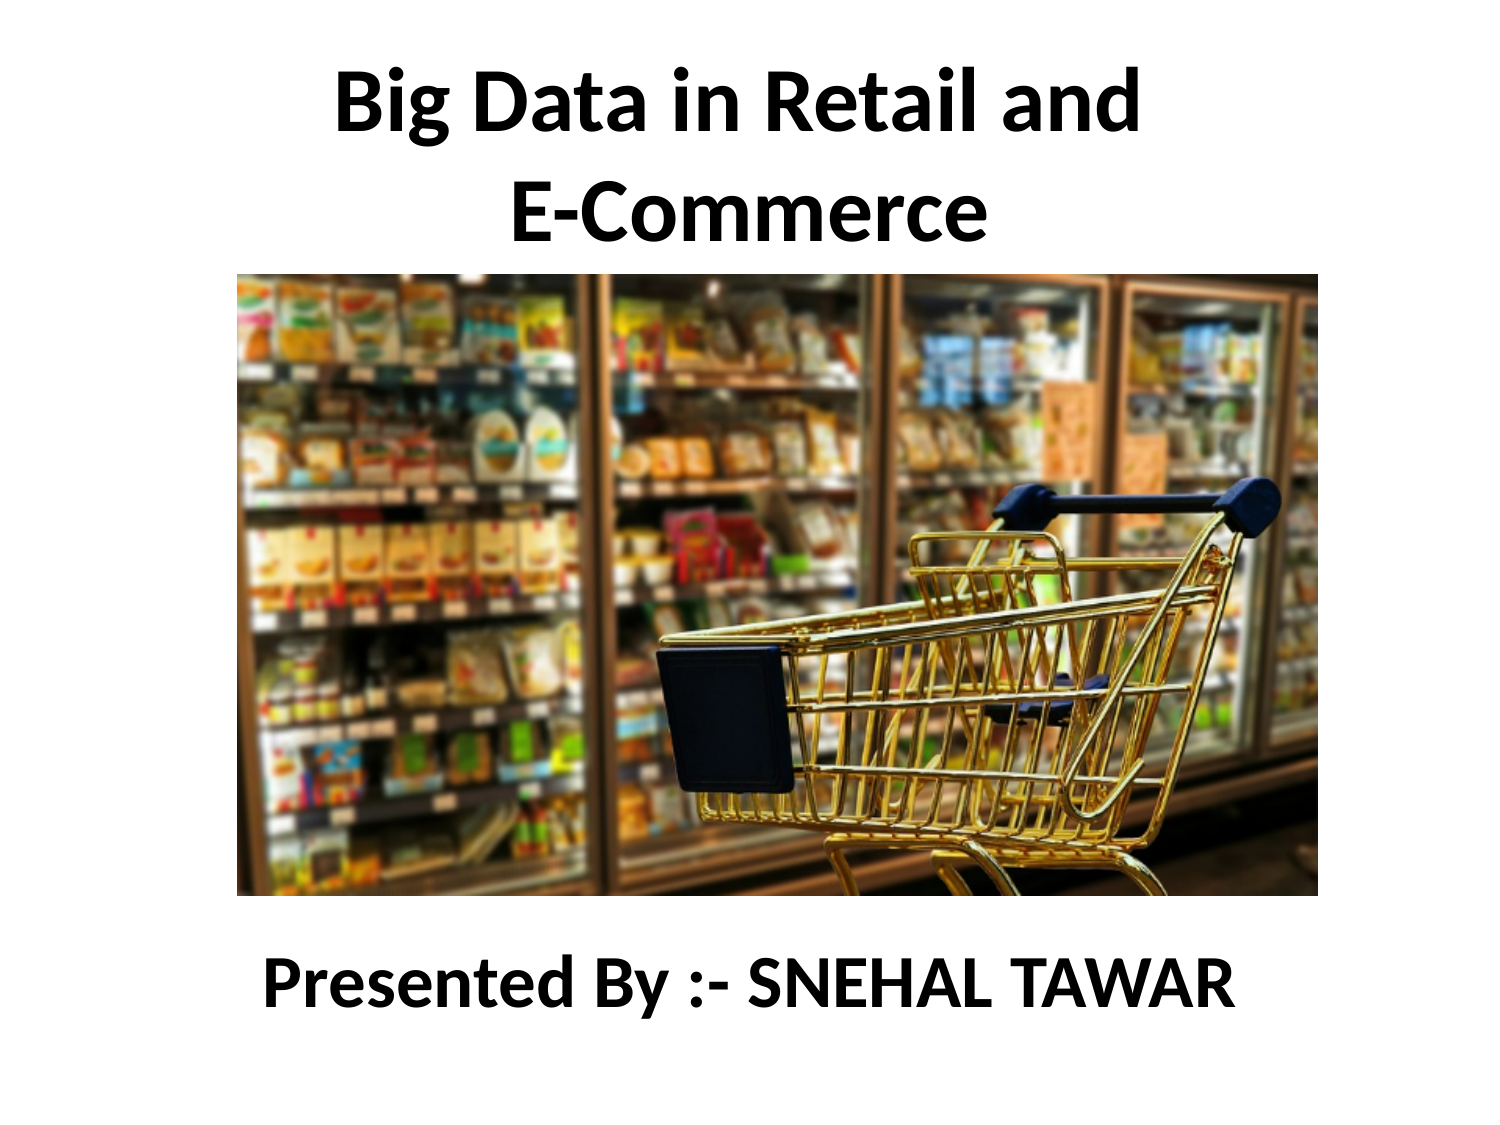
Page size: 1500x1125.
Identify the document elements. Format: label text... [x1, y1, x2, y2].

subtitle Presented By :- SNEHAL TAWAR [225, 924, 1275, 1088]
picture [237, 274, 1318, 896]
title Big Data in Retail and E-Commerce [112, 0, 1388, 300]
